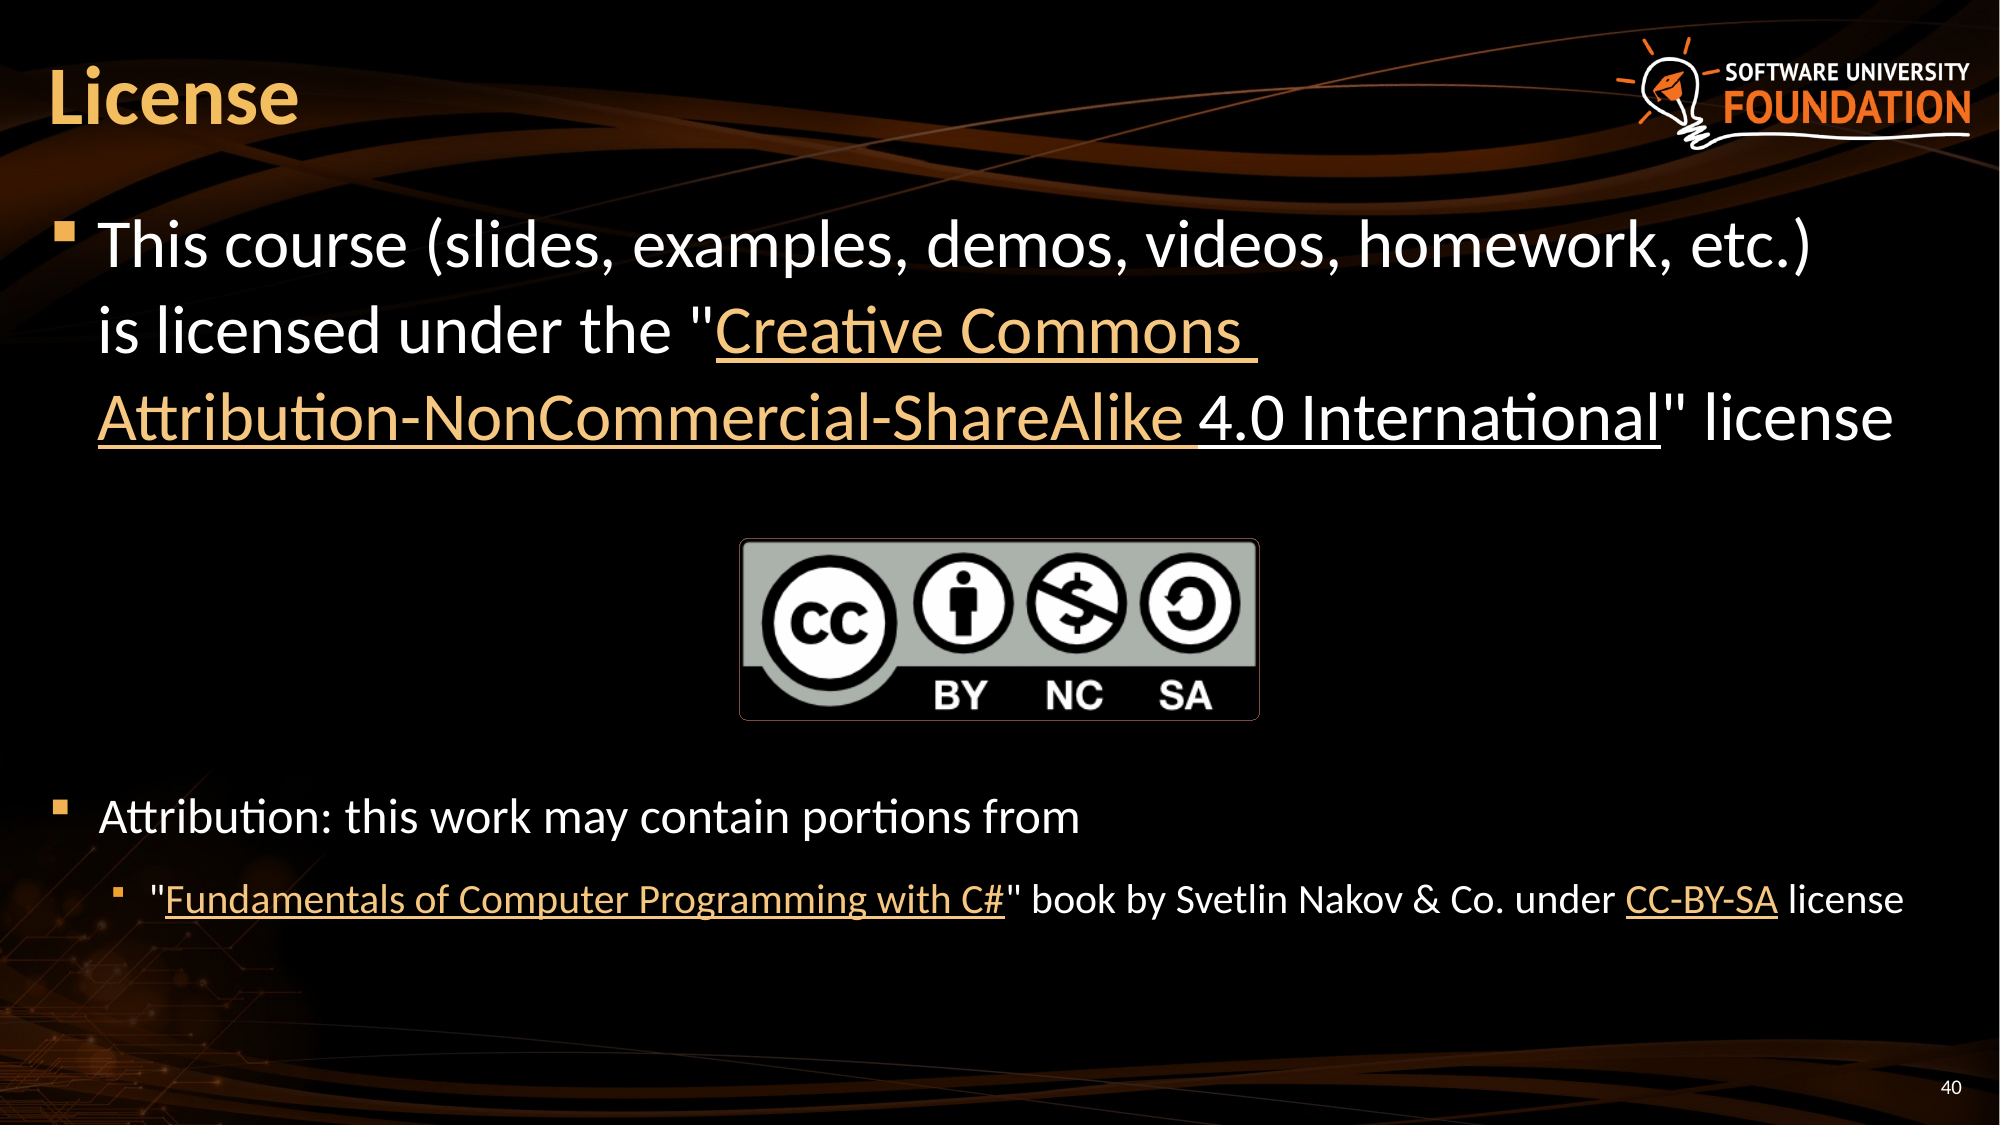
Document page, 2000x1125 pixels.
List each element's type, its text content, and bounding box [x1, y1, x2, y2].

title License [30, 6, 1602, 189]
list This course (slides, examples, demos, videos, homework, etc.) is licensed under the "Creative Commons Attribution-NonCommercial-ShareAlike 4.0 International" license [31, 188, 1968, 484]
list Attribution: this work may contain portions from "Fundamentals of Computer Programming with C#" book by Svetlin Nakov & Co. under CC-BY-SA license [30, 774, 1968, 1103]
picture [0, 0, 2000, 1125]
